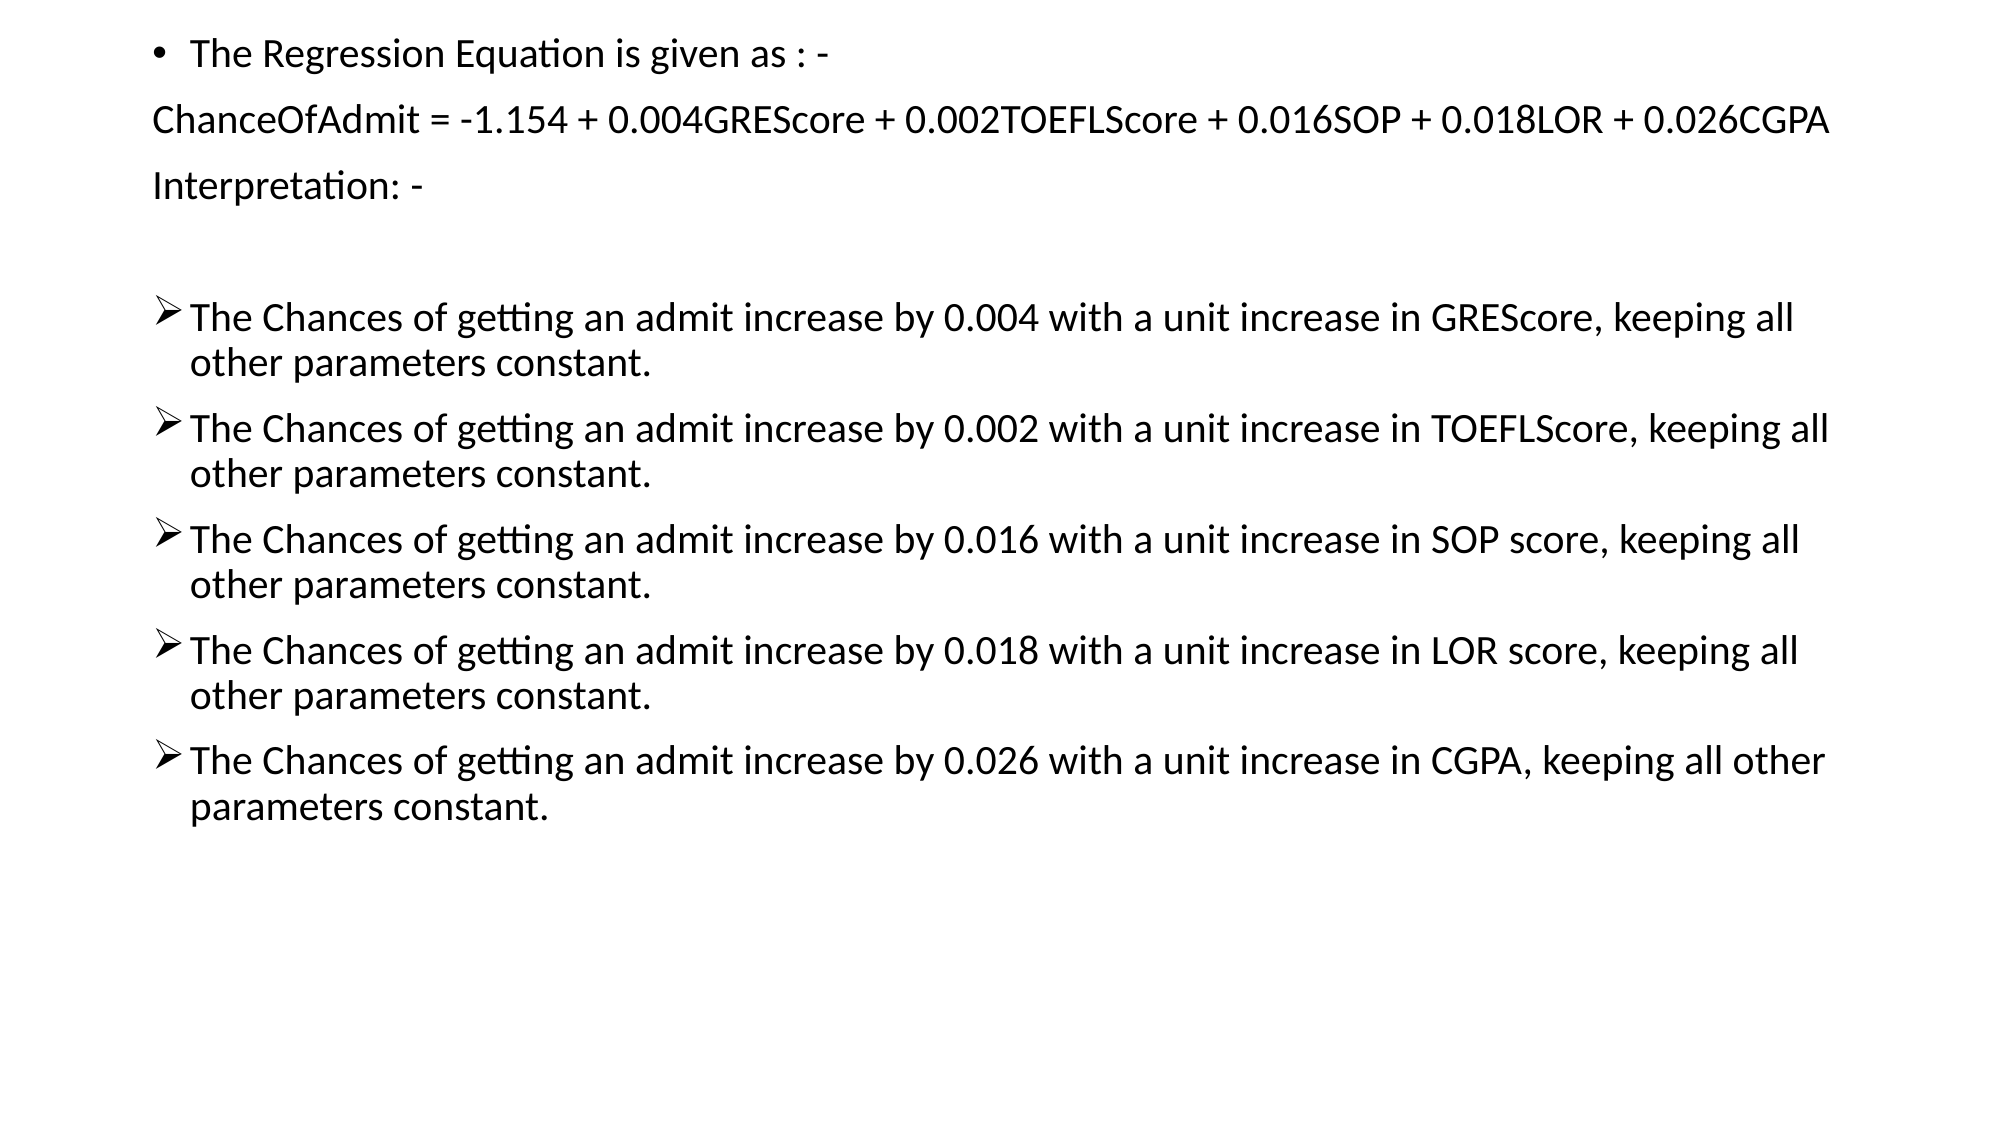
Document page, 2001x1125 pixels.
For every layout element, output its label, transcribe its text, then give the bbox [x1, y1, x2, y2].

list The Regression Equation is given as : - ChanceOfAdmit = -1.154 + 0.004GREScore + 0.002TOEFLScore + 0.016SOP + 0.018LOR + 0.026CGPA Interpretation: - The Chances of getting an admit increase by 0.004 with a unit increase in GREScore, keeping all other parameters constant. The Chances of getting an admit increase by 0.002 with a unit increase in TOEFLScore, keeping all other parameters constant. The Chances of getting an admit increase by 0.016 with a unit increase in SOP score, keeping all other parameters constant. The Chances of getting an admit increase by 0.018 with a unit increase in LOR score, keeping all other parameters constant. The Chances of getting an admit increase by 0.026 with a unit increase in CGPA, keeping all other parameters constant. [137, 24, 1863, 1014]
